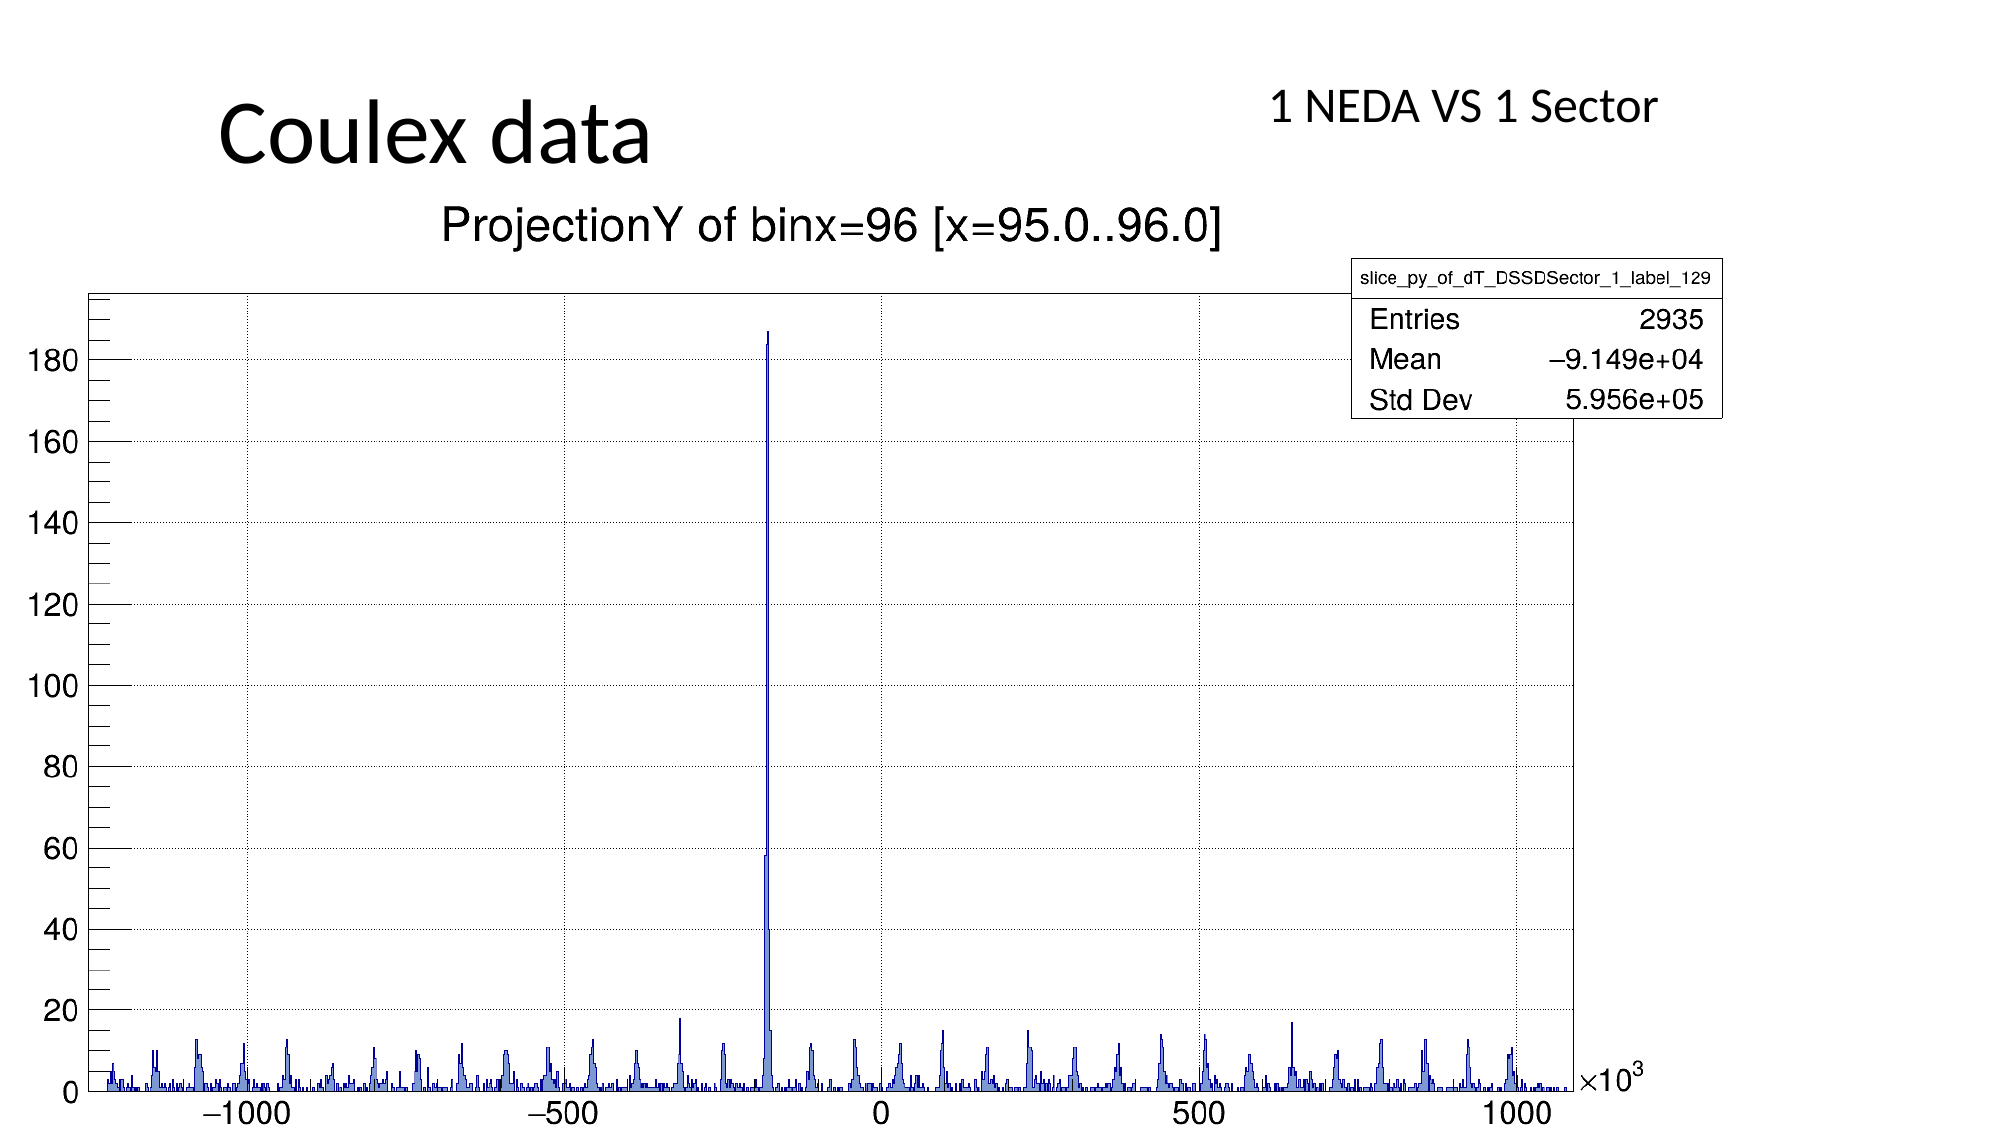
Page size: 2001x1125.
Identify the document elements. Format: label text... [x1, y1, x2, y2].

text_box 1 NEDA VS 1 Sector [1253, 64, 1675, 140]
picture [0, 196, 1733, 1125]
text_box Coulex data [203, 64, 670, 190]
